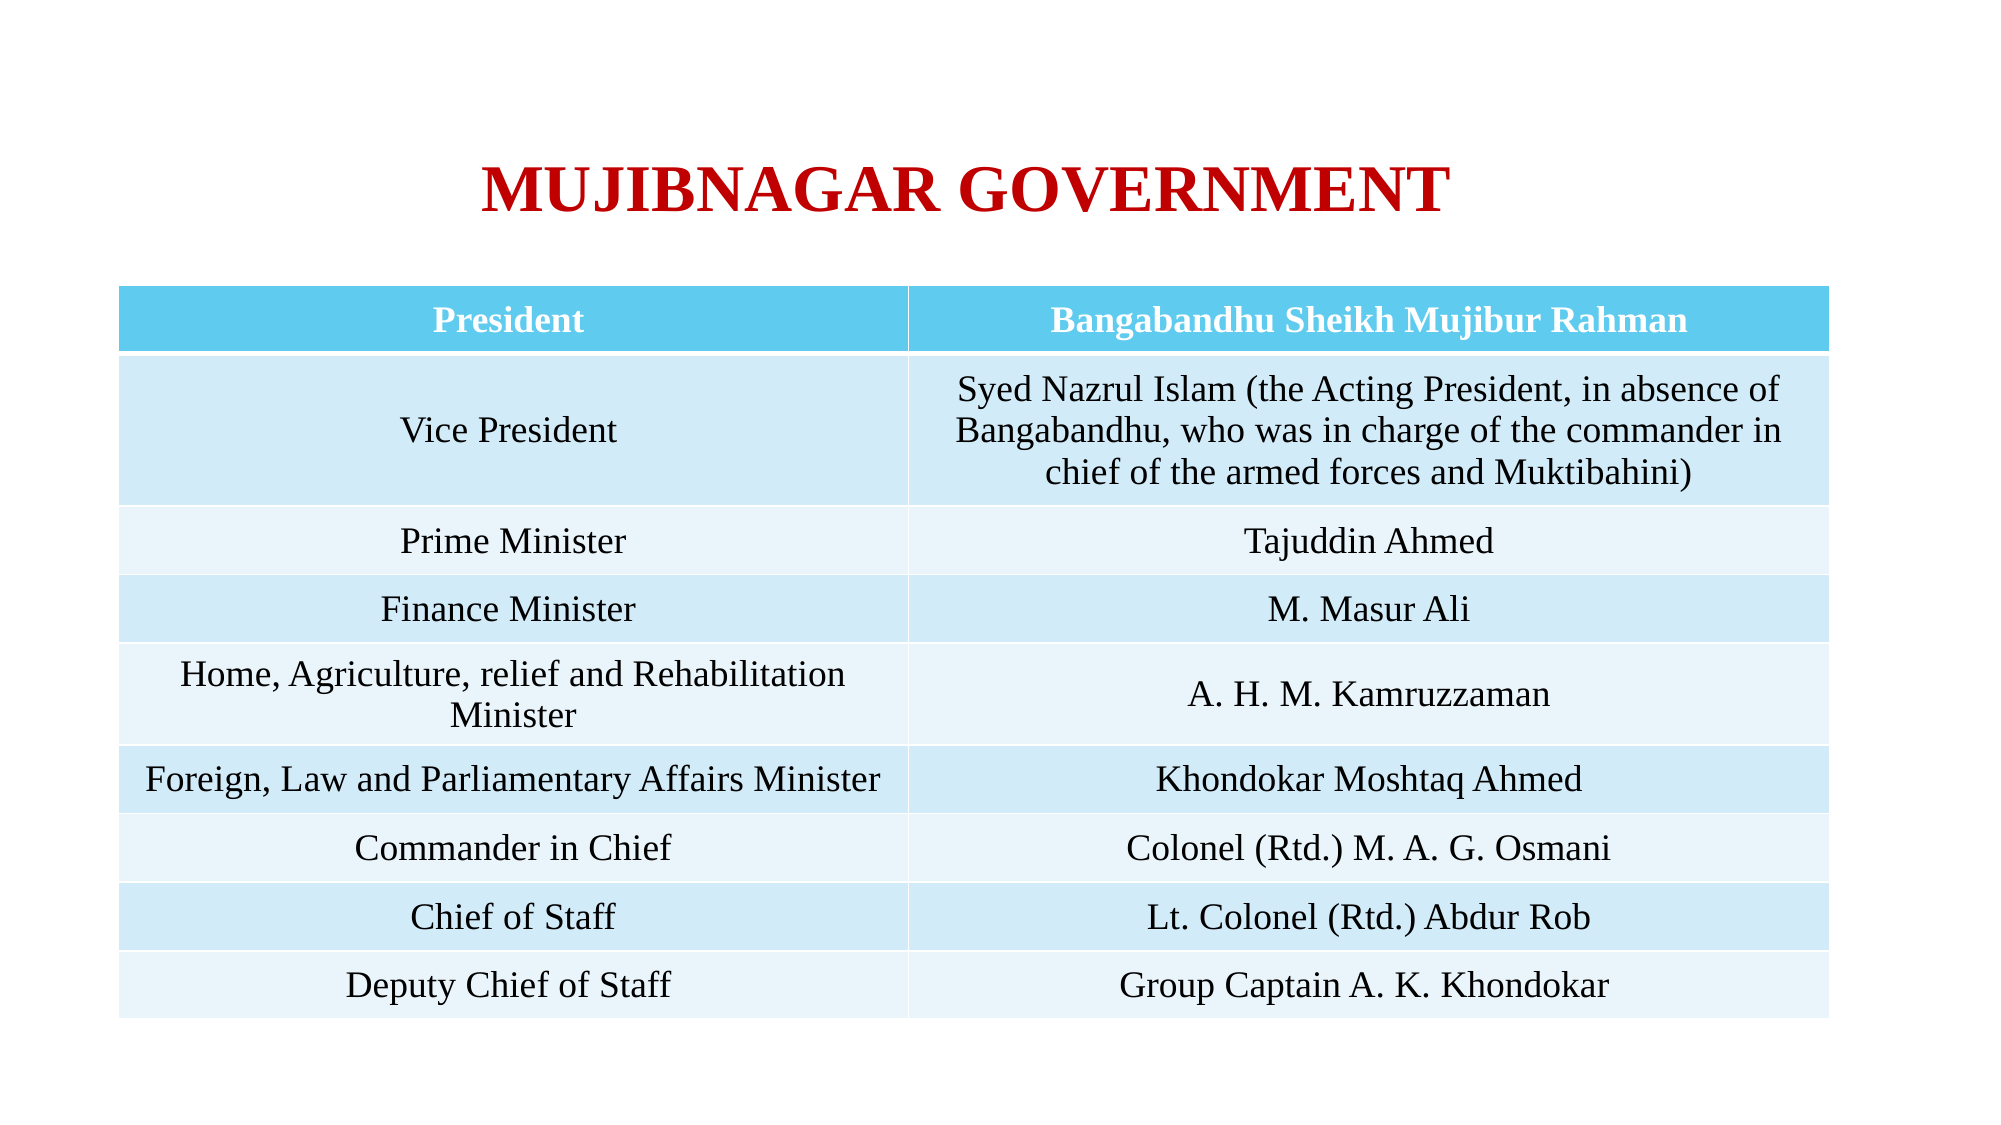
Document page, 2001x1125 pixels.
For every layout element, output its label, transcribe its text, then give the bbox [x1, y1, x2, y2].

table_cell A. H. M. Kamruzzaman [909, 644, 1829, 744]
table_cell Lt. Colonel (Rtd.) Abdur Rob [909, 883, 1829, 950]
table_cell Home, Agriculture, relief and Rehabilitation Minister [119, 644, 908, 744]
table_cell Deputy Chief of Staff [119, 952, 908, 1018]
table_cell Tajuddin Ahmed [909, 507, 1829, 574]
table_cell Group Captain A. K. Khondokar [909, 952, 1829, 1018]
table_cell Colonel (Rtd.) M. A. G. Osmani [909, 814, 1829, 881]
table_cell Prime Minister [119, 507, 908, 574]
table_cell Vice President [119, 356, 908, 505]
table_cell M. Masur Ali [909, 575, 1829, 642]
table_cell Commander in Chief [119, 814, 908, 881]
table_header President [119, 286, 908, 351]
title MUJIBNAGAR GOVERNMENT [118, 137, 1830, 254]
table_cell Syed Nazrul Islam (the Acting President, in absence of Bangabandhu, who was in charge of the commander in chief of the armed forces and Muktibahini) [909, 356, 1829, 505]
table_header Bangabandhu Sheikh Mujibur Rahman [909, 286, 1829, 351]
table_cell Khondokar Moshtaq Ahmed [909, 746, 1829, 813]
table_cell Chief of Staff [119, 883, 908, 950]
table_cell Finance Minister [119, 575, 908, 642]
table_cell Foreign, Law and Parliamentary Affairs Minister [119, 746, 908, 813]
